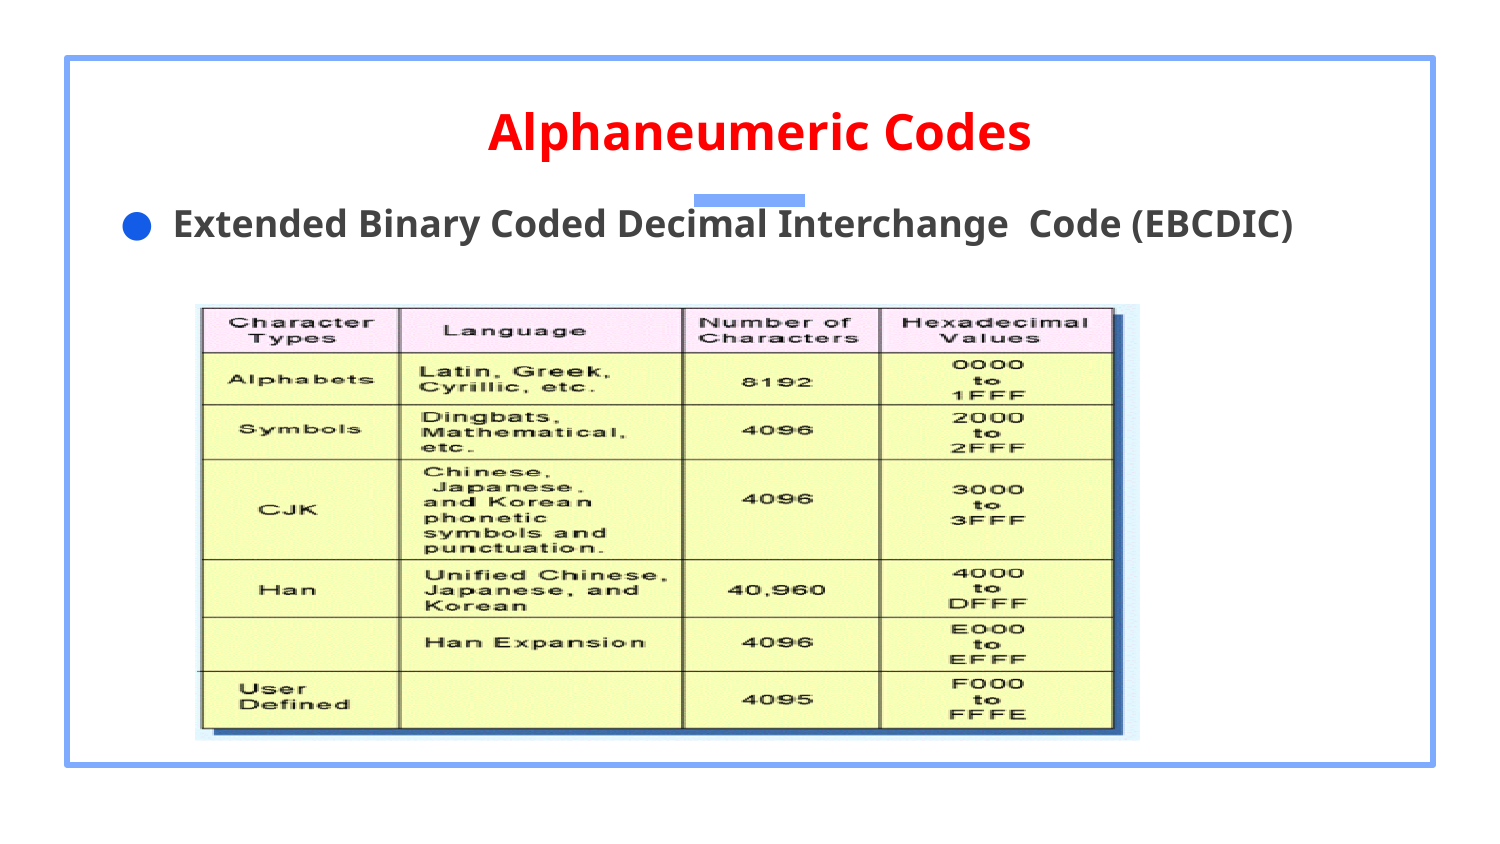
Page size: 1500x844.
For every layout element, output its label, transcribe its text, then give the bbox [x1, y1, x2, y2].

title Alphaneumeric Codes [10, 87, 1500, 176]
picture [181, 303, 1147, 741]
list Extended Binary Coded Decimal Interchange Code (EBCDIC) [82, 175, 1438, 689]
